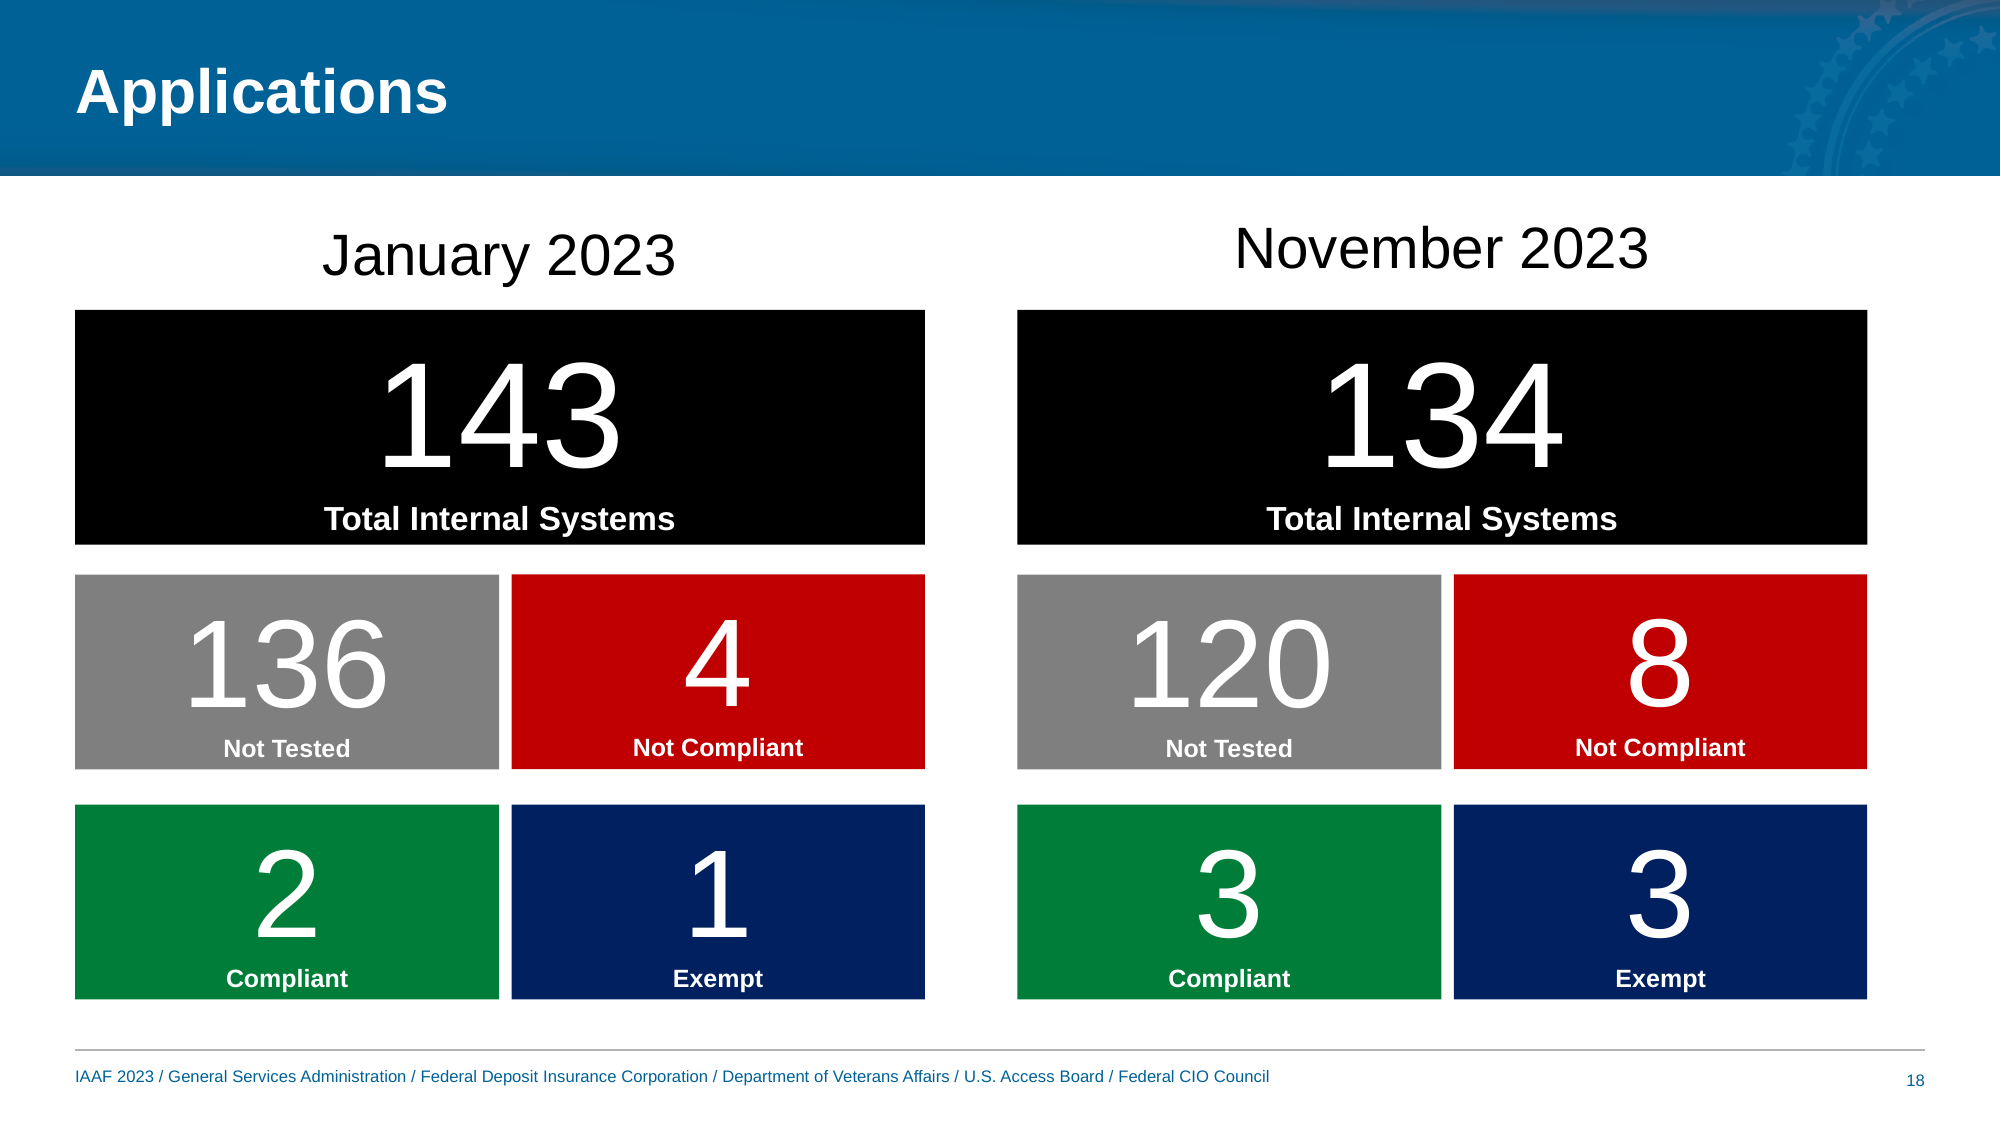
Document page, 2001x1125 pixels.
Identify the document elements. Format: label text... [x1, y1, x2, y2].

text_box January 2023 [75, 210, 925, 295]
text_box 3 Exempt [1453, 804, 1868, 1000]
text_box 3 Compliant [1017, 804, 1442, 1000]
text_box 134 Total Internal Systems [1017, 309, 1868, 545]
text_box 136 Not Tested [75, 574, 500, 770]
text_box 8 Not Compliant [1453, 574, 1868, 770]
picture [0, 168, 666, 176]
text_box 1 Exempt [511, 804, 925, 1000]
title Applications [75, 52, 1800, 128]
slide_number 18 [1880, 1065, 1925, 1095]
text_box 4 Not Compliant [511, 574, 925, 770]
text_box 143 Total Internal Systems [75, 309, 925, 545]
text_box 120 Not Tested [1017, 574, 1442, 770]
text_box 2 Compliant [75, 804, 500, 1000]
picture [0, 0, 2000, 176]
text_box November 2023 [1017, 203, 1868, 288]
